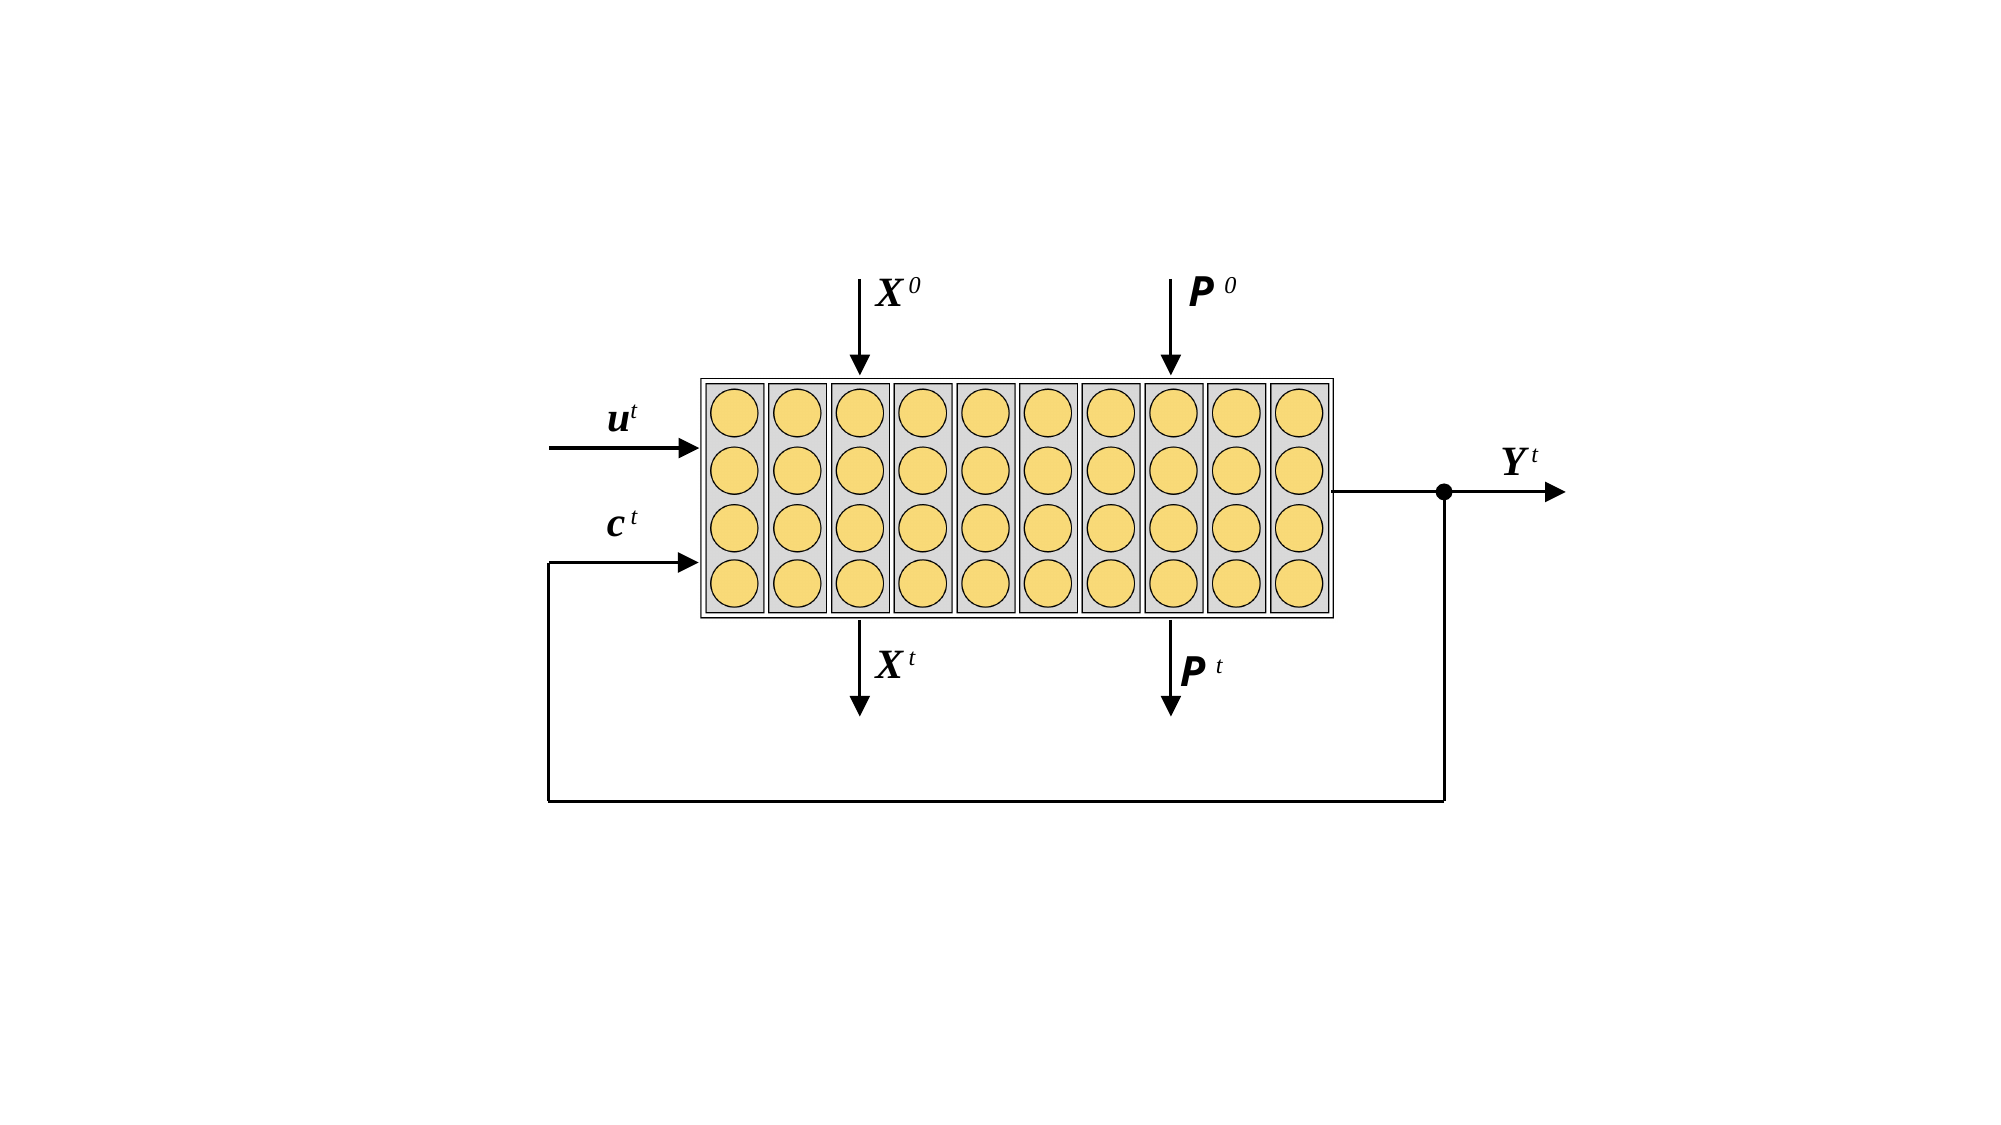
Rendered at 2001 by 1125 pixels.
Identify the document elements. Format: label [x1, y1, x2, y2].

text_box [548, 257, 1566, 802]
